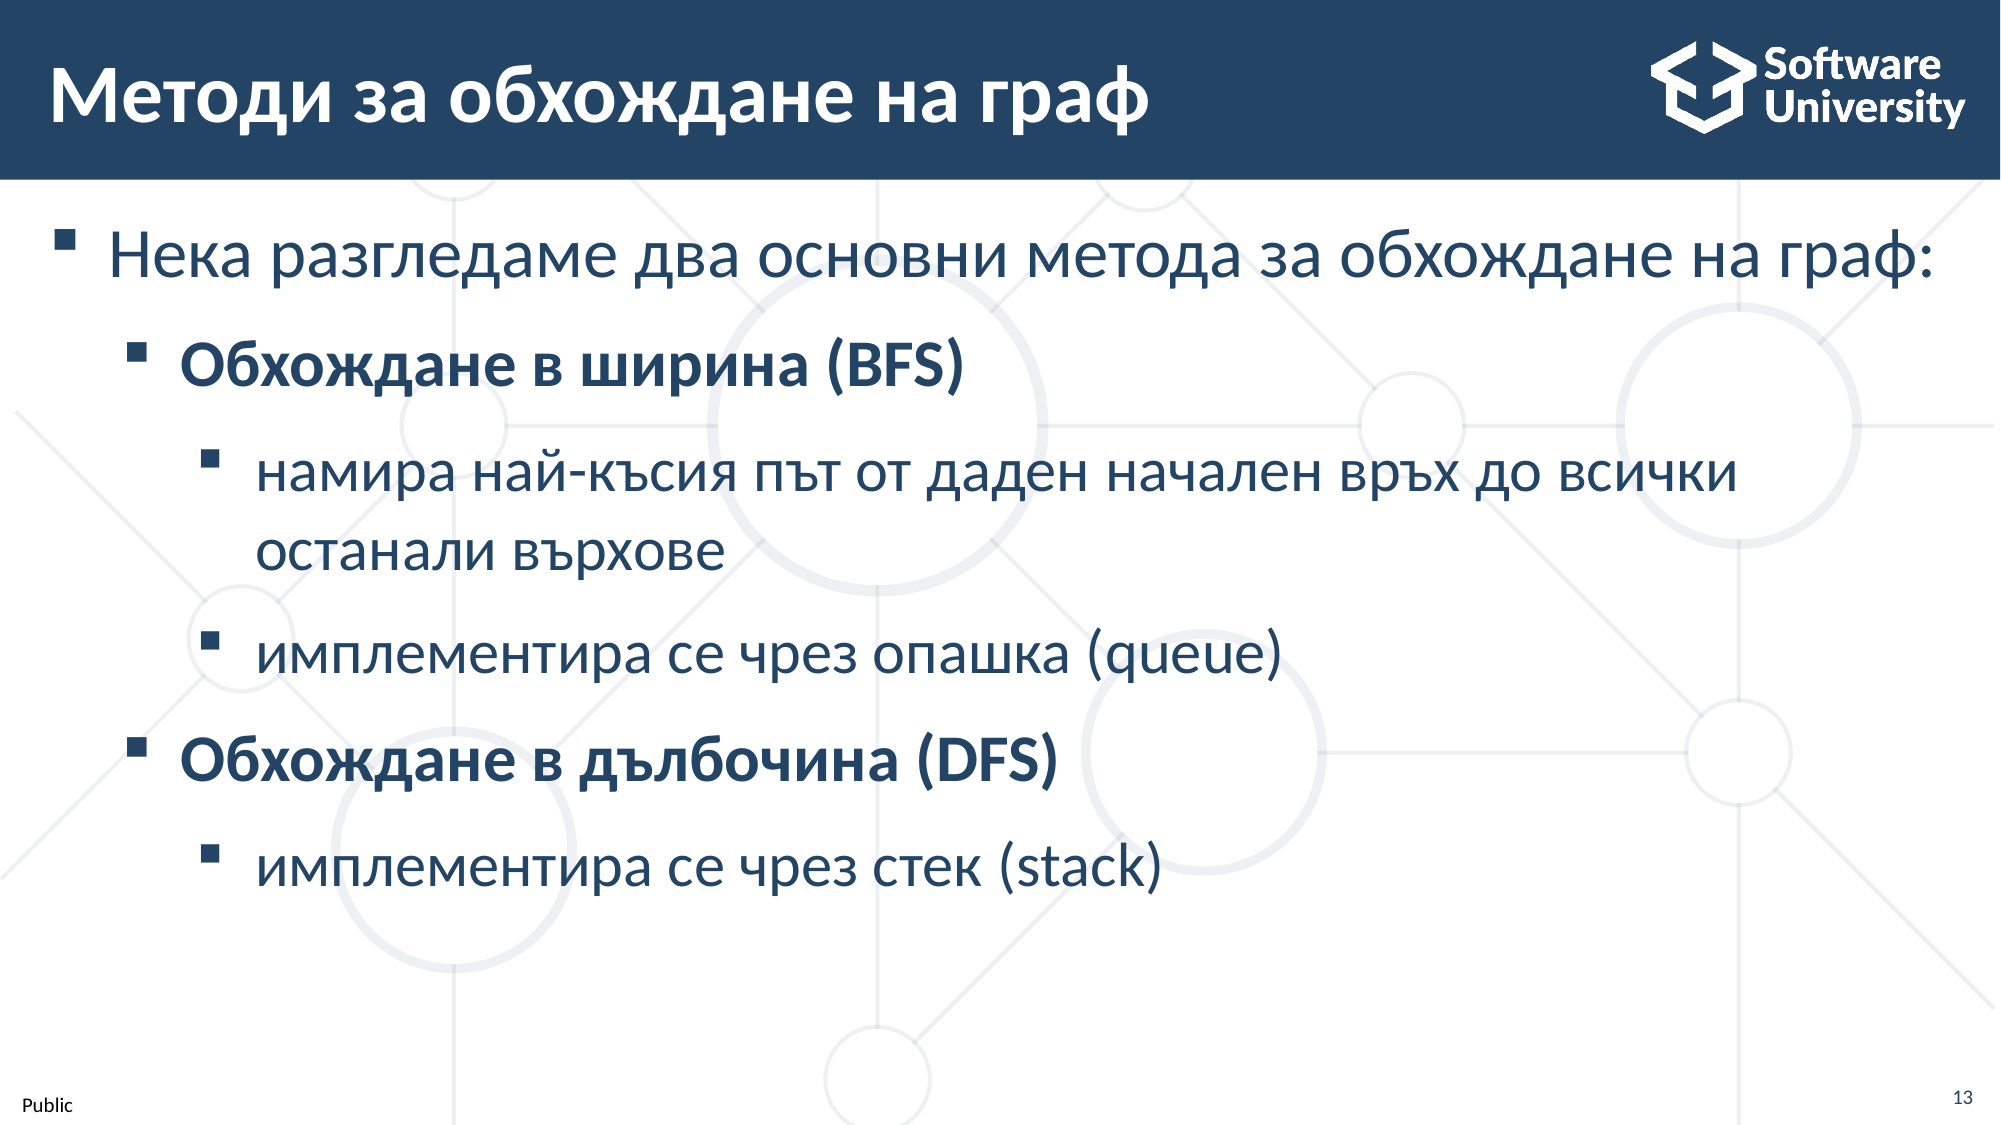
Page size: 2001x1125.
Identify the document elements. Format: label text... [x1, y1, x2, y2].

title Методи за обхождане на граф [31, 16, 1625, 162]
picture [1651, 41, 1966, 134]
slide_number 13 [1927, 1067, 1989, 1117]
list Нека разгледаме два основни метода за обхождане на граф: Обхождане в ширина (BFS) намира най-късия път от даден начален връх до всички останали върхове имплементира се чрез опашка (queue) Обхождане в дълбочина (DFS) имплементира се чрез стек (stack) [31, 196, 1970, 1104]
